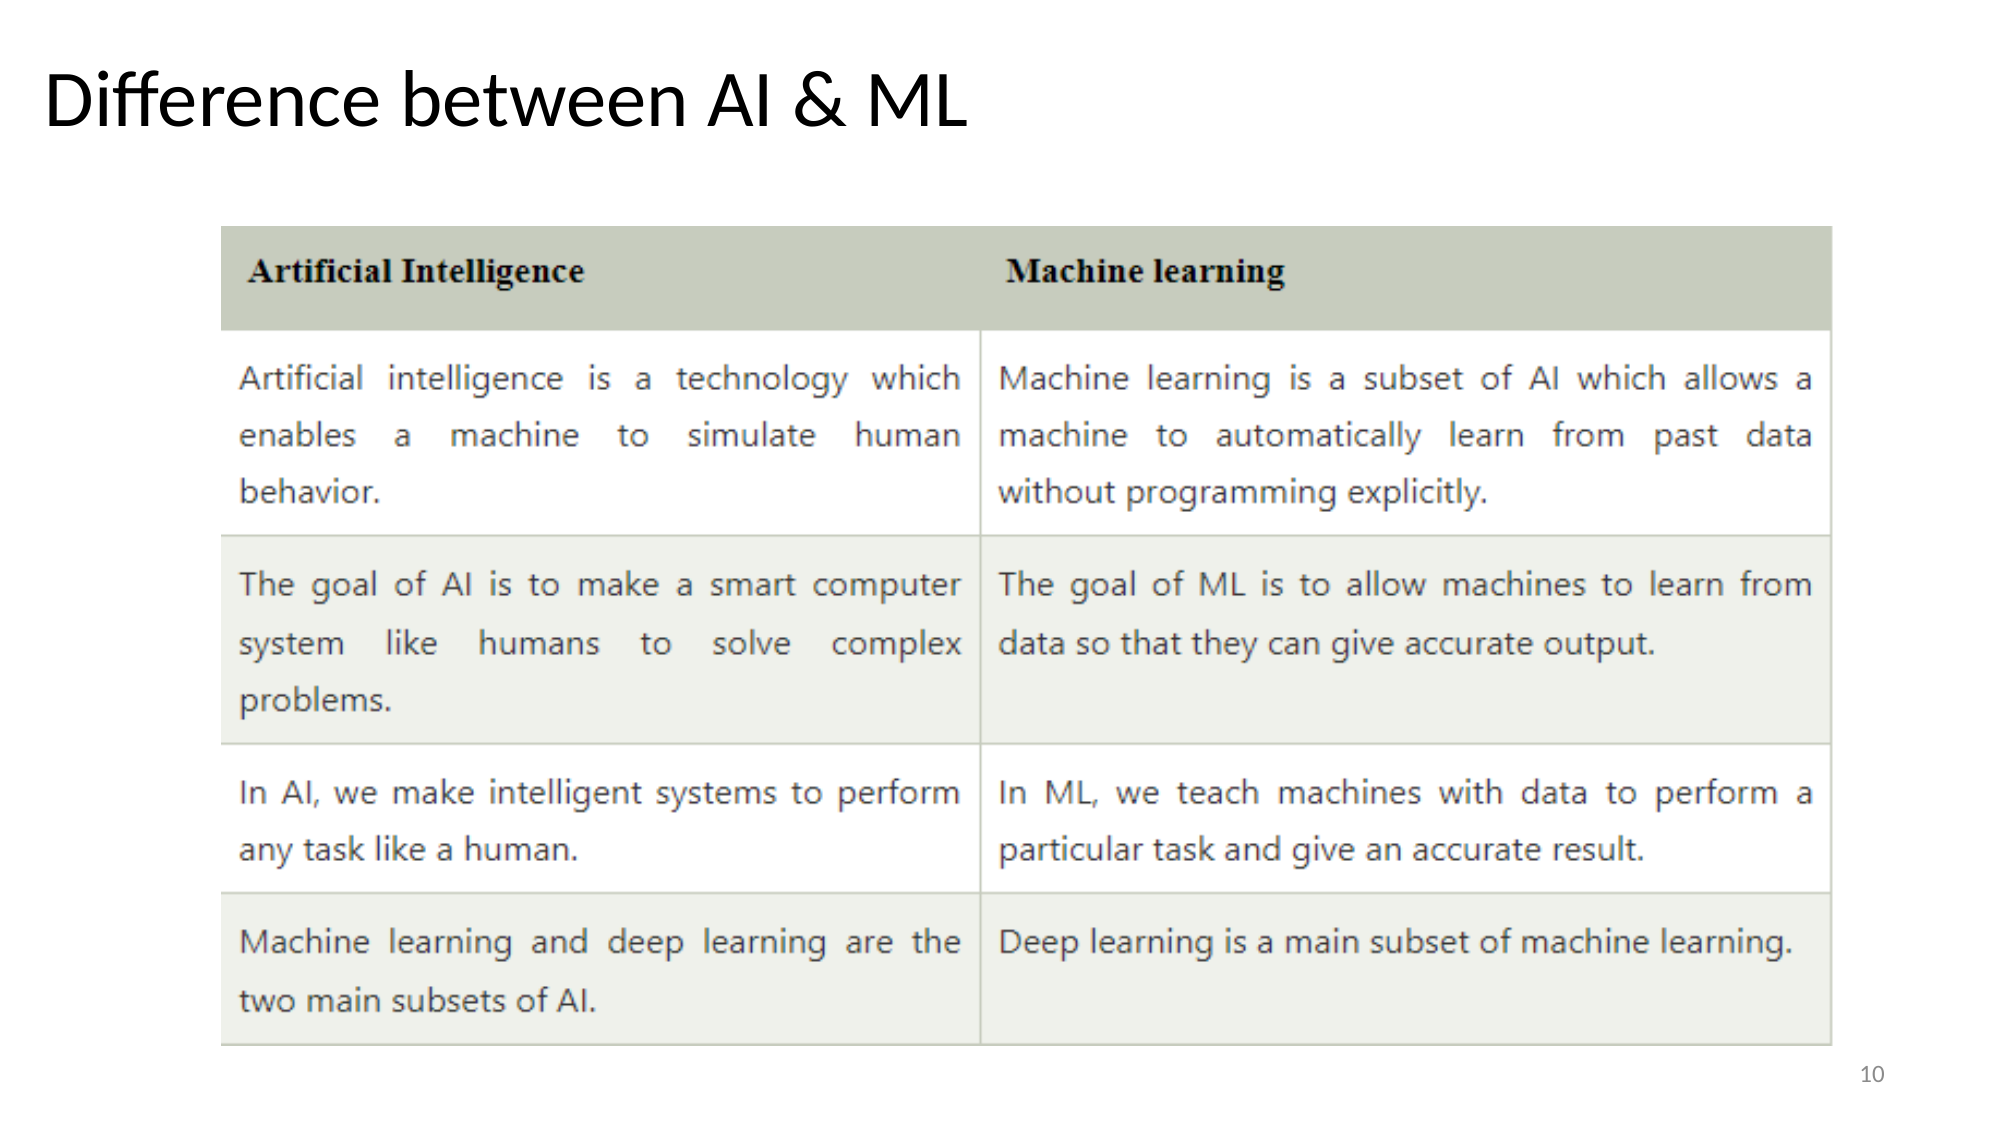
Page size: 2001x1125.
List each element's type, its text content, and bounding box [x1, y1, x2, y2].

title Difference between AI & ML [0, 0, 1015, 188]
slide_number 10 [1433, 1042, 1900, 1103]
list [221, 225, 1835, 1046]
